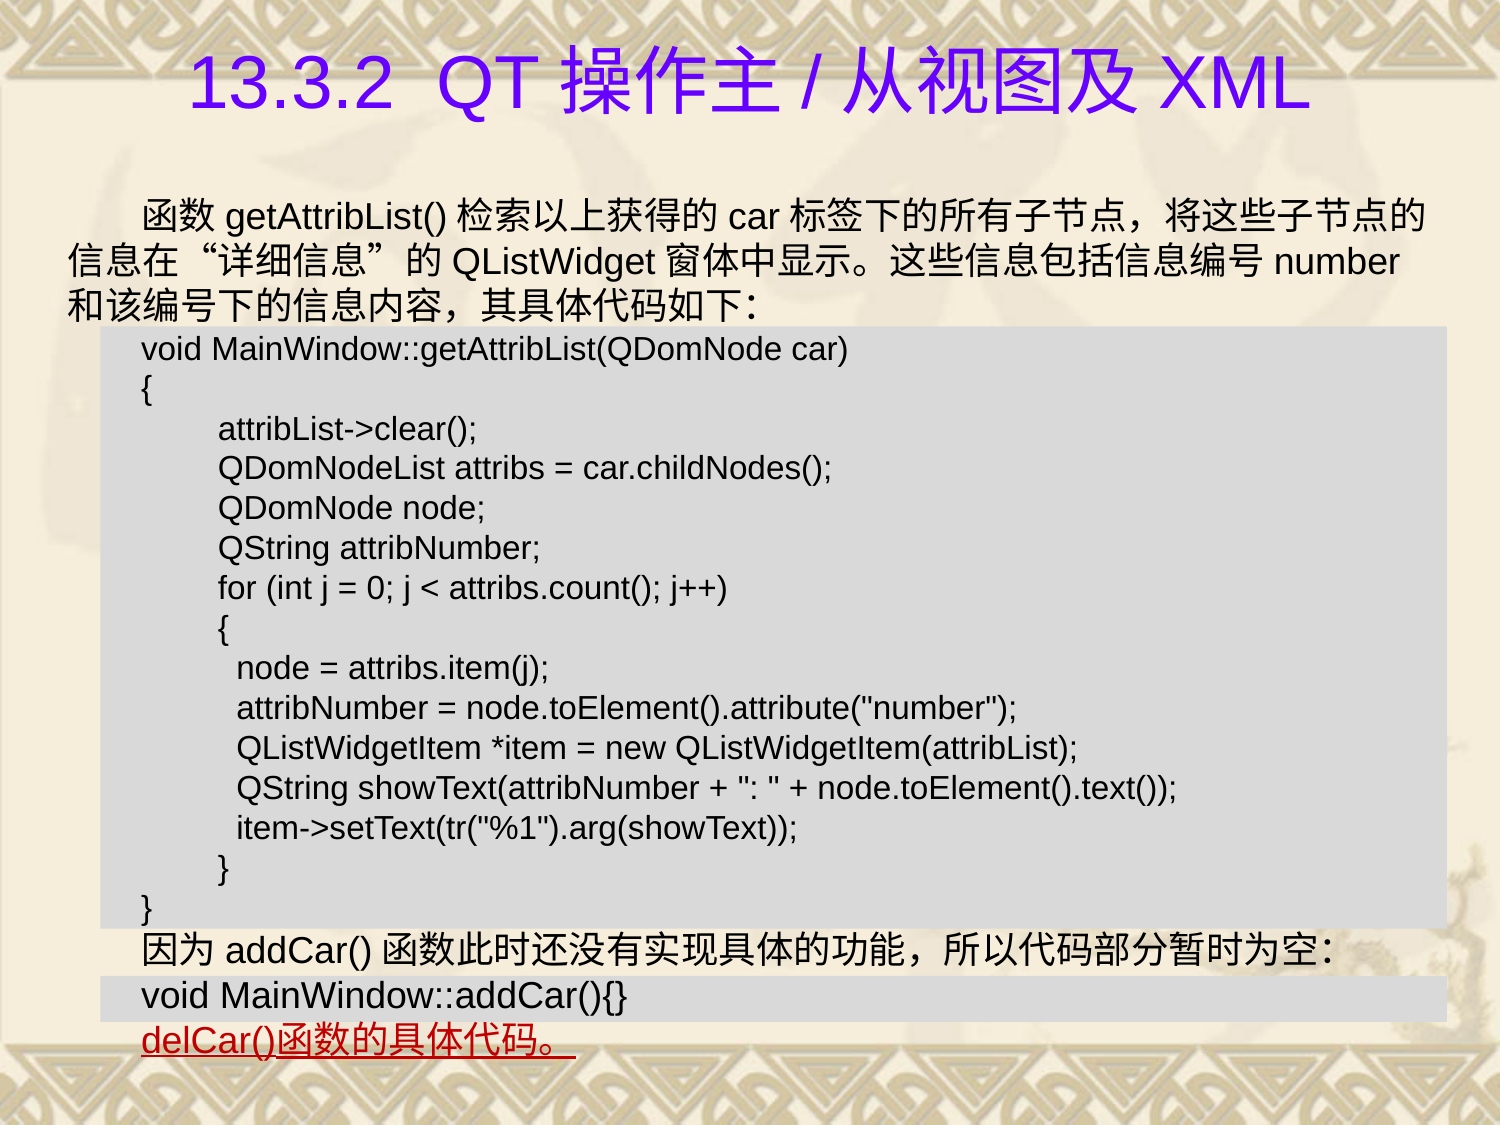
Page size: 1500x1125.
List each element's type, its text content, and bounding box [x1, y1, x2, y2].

text_box 函数getAttribList()检索以上获得的car标签下的所有子节点，将这些子节点的信息在“详细信息”的QListWidget窗体中显示。这些信息包括信息编号number和该编号下的信息内容，其具体代码如下： void MainWindow::getAttribList(QDomNode car) { attribList->clear(); QDomNodeList attribs = car.childNodes(); QDomNode node; QString attribNumber; for (int j = 0; j < attribs.count(); j++) { node = attribs.item(j); attribNumber = node.toElement().attribute("number"); QListWidgetItem *item = new QListWidgetItem(attribList); QString showText(attribNumber + ": " + node.toElement().text()); item->setText(tr("%1").arg(showText)); } } 因为addCar()函数此时还没有实现具体的功能，所以代码部分暂时为空： void MainWindow::addCar(){} delCar()函数的具体代码。 [53, 184, 1459, 1123]
title 13.3.2 Qt操作主/从视图及XML [49, 7, 1451, 149]
picture [0, 0, 1500, 1125]
